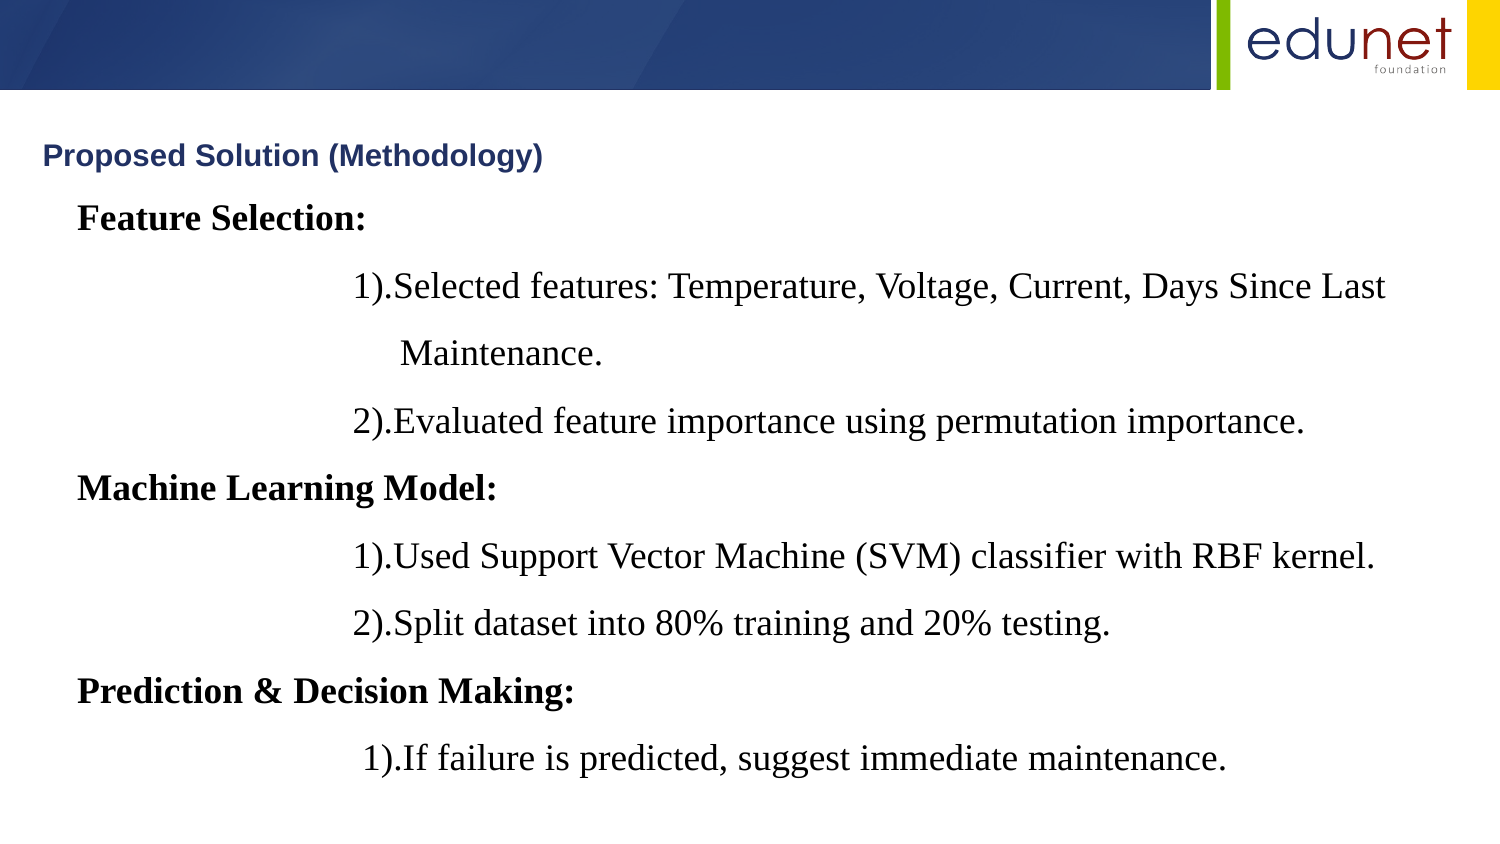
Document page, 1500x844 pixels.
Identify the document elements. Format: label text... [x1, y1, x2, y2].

text_box Proposed Solution (Methodology) [31, 129, 783, 179]
picture [1239, 9, 1461, 81]
text_box Feature Selection: 1).Selected features: Temperature, Voltage, Current, Days Since Last Maintenance. 2).Evaluated feature importance using permutation importance. Machine Learning Model: 1).Used Support Vector Machine (SVM) classifier with RBF kernel. 2).Split dataset into 80% training and 20% testing. Prediction & Decision Making: 1).If failure is predicted, suggest immediate maintenance. [65, 130, 1500, 840]
